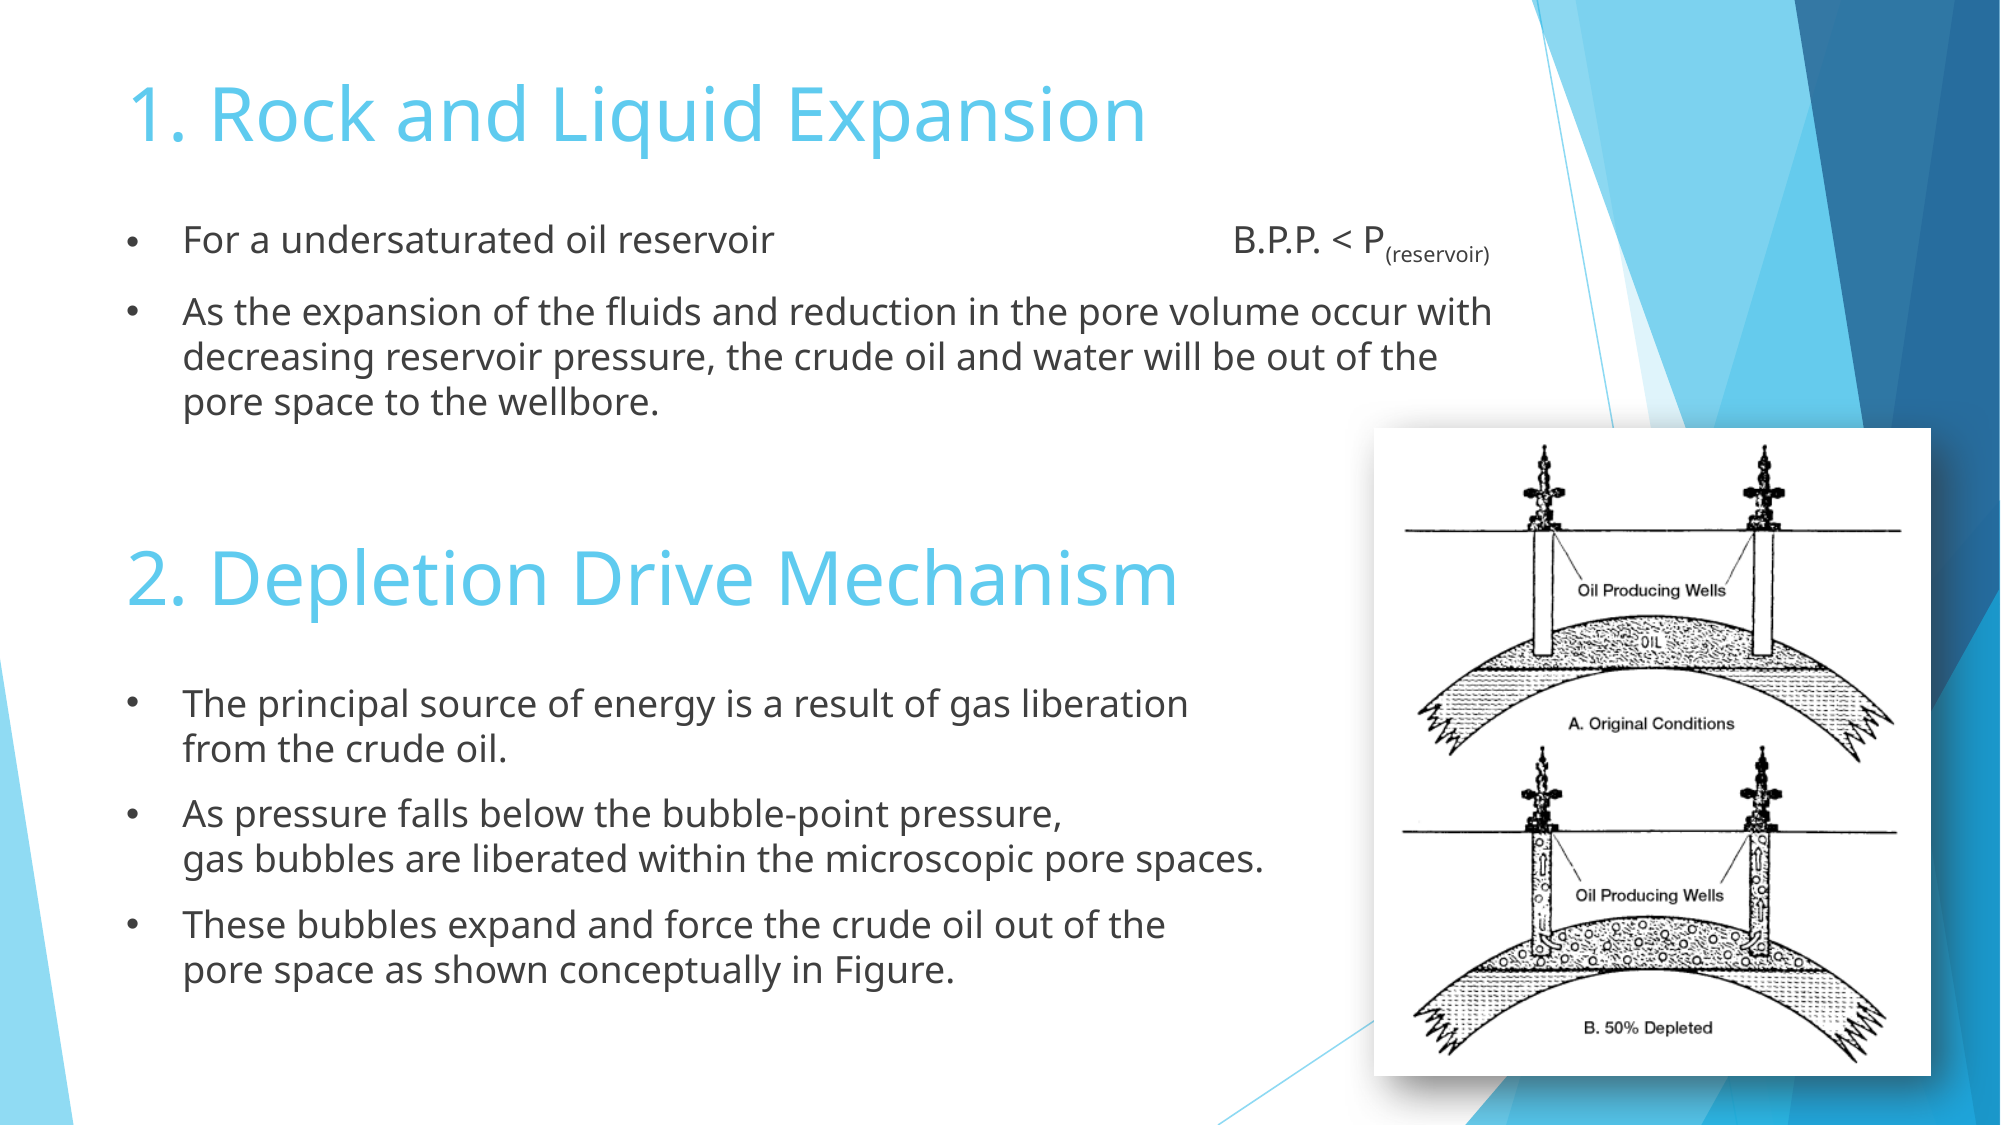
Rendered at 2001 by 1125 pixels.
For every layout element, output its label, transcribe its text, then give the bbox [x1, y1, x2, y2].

title 1. Rock and Liquid Expansion [111, 58, 1522, 208]
text_box The principal source of energy is a result of gas liberation from the crude oil. As pressure falls below the bubble-point pressure, gas bubbles are liberated within the microscopic pore spaces. These bubbles expand and force the crude oil out of the pore space as shown conceptually in Figure. [111, 672, 1522, 1125]
text_box 2. Depletion Drive Mechanism [111, 522, 1357, 672]
list For a undersaturated oil reservoir B.P.P. < P(reservoir) As the expansion of the fluids and reduction in the pore volume occur with decreasing reservoir pressure, the crude oil and water will be out of the pore space to the wellbore. [111, 208, 1522, 522]
picture [1374, 428, 1931, 1077]
